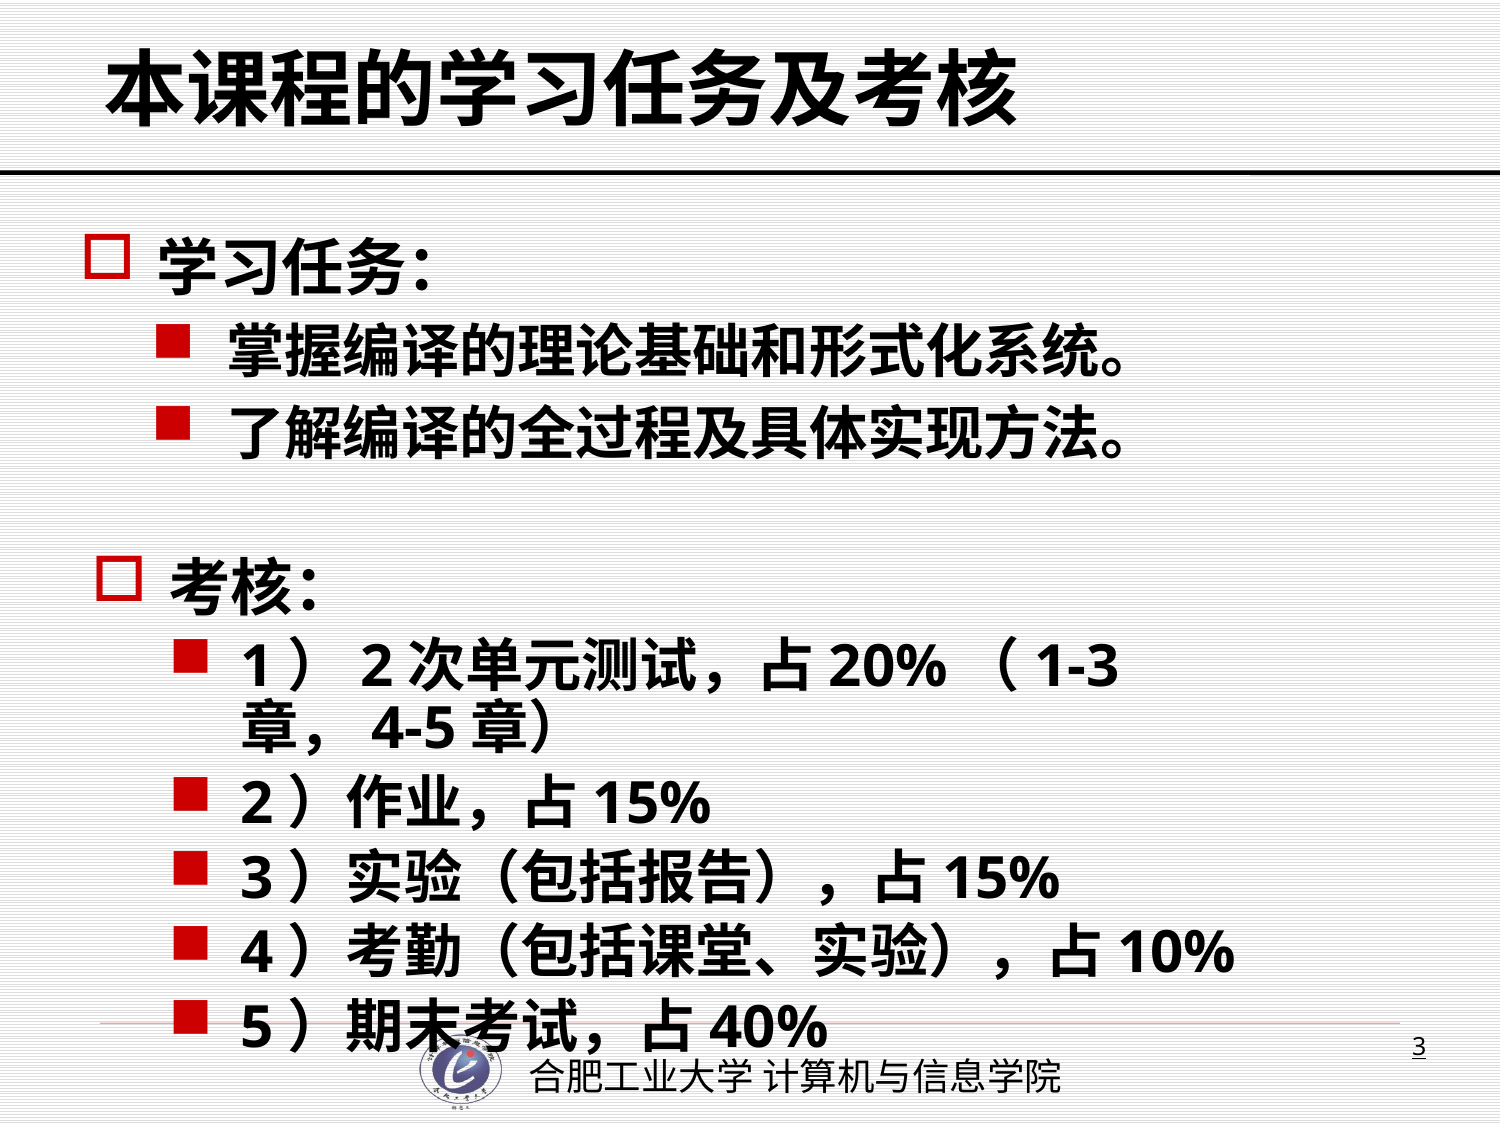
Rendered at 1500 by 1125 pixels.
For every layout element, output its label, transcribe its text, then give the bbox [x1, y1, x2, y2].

slide_number 3 [1115, 1022, 1442, 1102]
list 学习任务： 掌握编译的理论基础和形式化系统。 了解编译的全过程及具体实现方法。 [64, 219, 1424, 516]
title 本课程的学习任务及考核 [88, 18, 1402, 144]
text_box 考核： 1）2次单元测试，占20%（1-3章，4-5章） 2）作业，占15% 3）实验（包括报告），占15% 4）考勤（包括课堂、实验），占10% 5）期末考试，占40% [76, 549, 1329, 1024]
